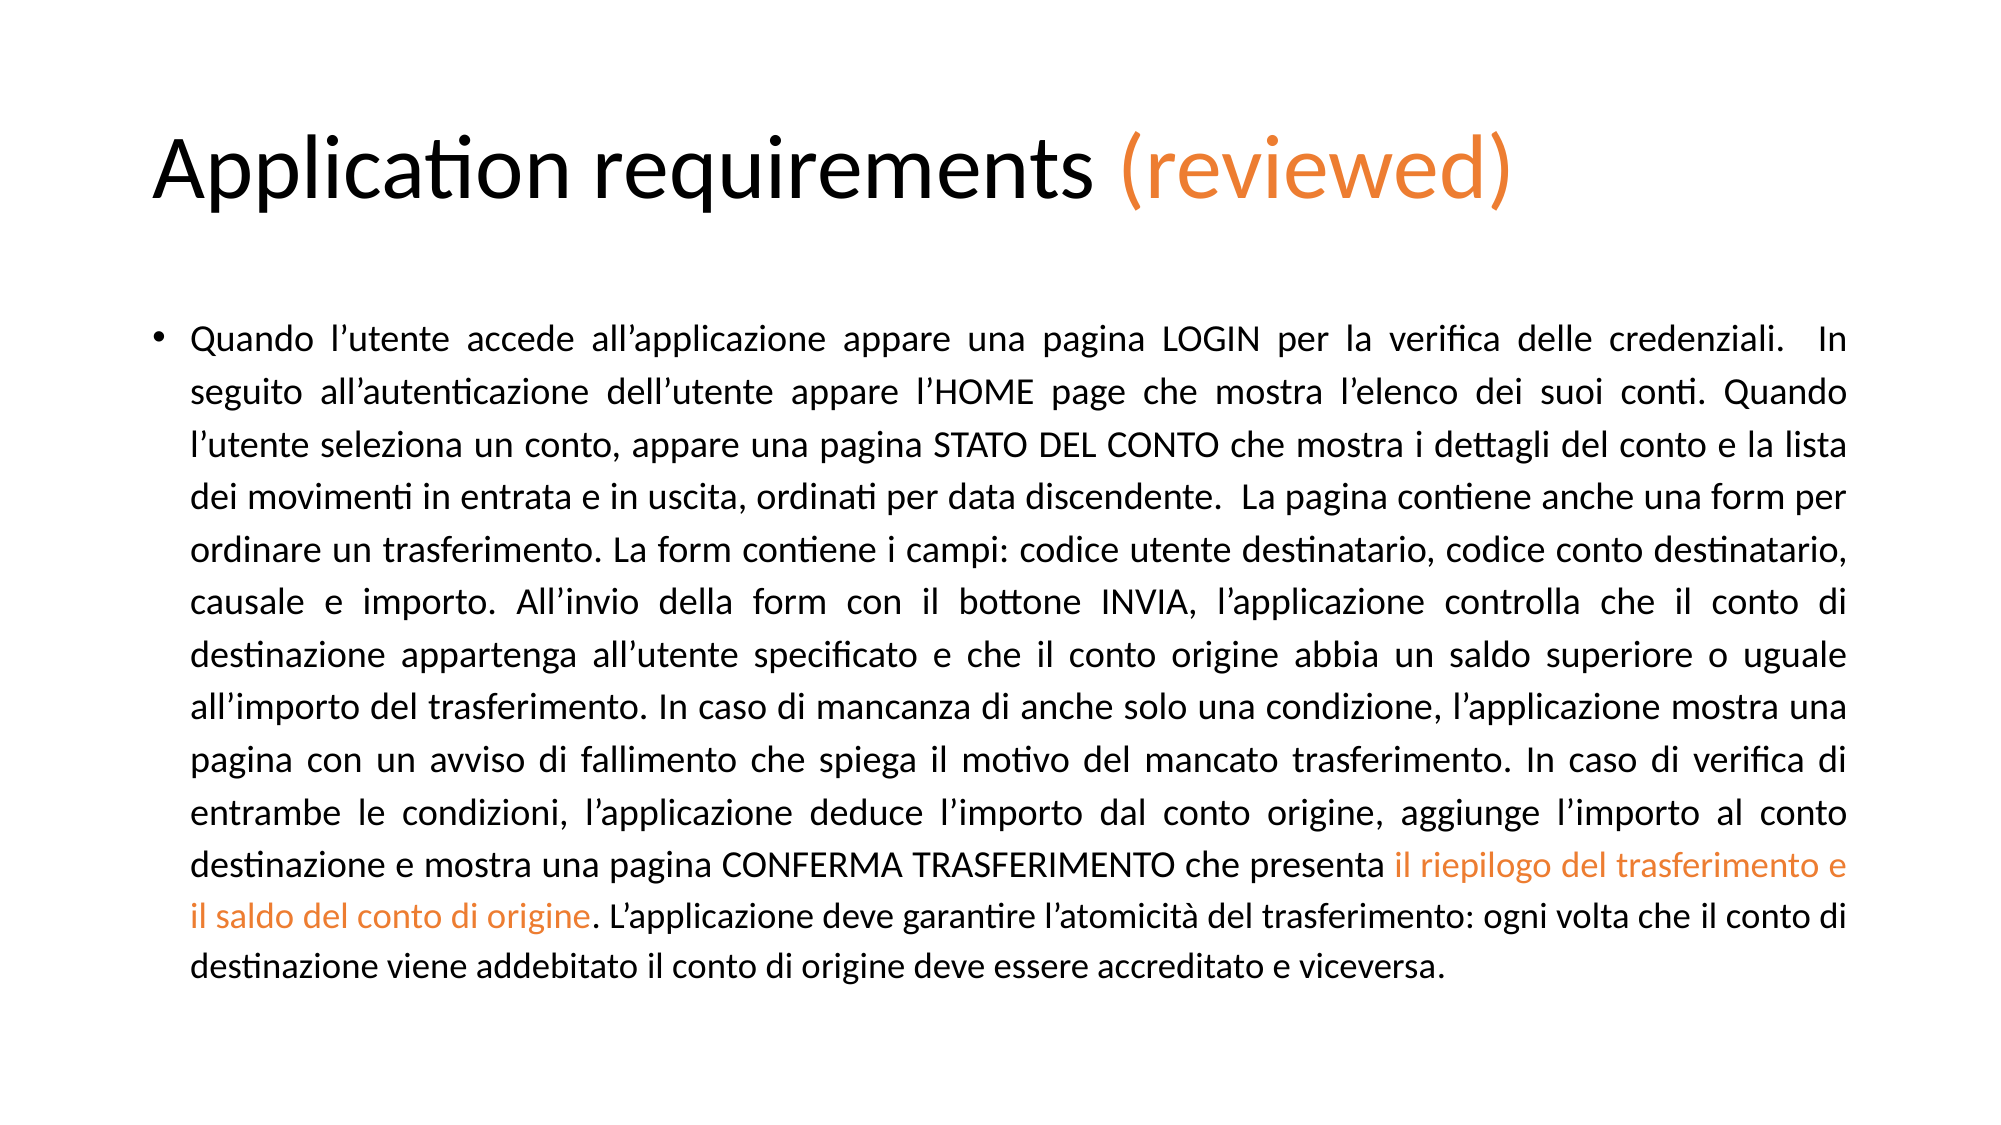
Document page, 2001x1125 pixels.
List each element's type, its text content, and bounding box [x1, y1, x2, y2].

title Application requirements (reviewed) [137, 59, 1863, 278]
list Quando l’utente accede all’applicazione appare una pagina LOGIN per la verifica delle credenziali. In seguito all’autenticazione dell’utente appare l’HOME page che mostra l’elenco dei suoi conti. Quando l’utente seleziona un conto, appare una pagina STATO DEL CONTO che mostra i dettagli del conto e la lista dei movimenti in entrata e in uscita, ordinati per data discendente. La pagina contiene anche una form per ordinare un trasferimento. La form contiene i campi: codice utente destinatario, codice conto destinatario, causale e importo. All’invio della form con il bottone INVIA, l’applicazione controlla che il conto di destinazione appartenga all’utente specificato e che il conto origine abbia un saldo superiore o uguale all’importo del trasferimento. In caso di mancanza di anche solo una condizione, l’applicazione mostra una pagina con un avviso di fallimento che spiega il motivo del mancato trasferimento. In caso di verifica di entrambe le condizioni, l’applicazione deduce l’importo dal conto origine, aggiunge l’importo al conto destinazione e mostra una pagina CONFERMA TRASFERIMENTO che presenta il riepilogo del trasferimento e il saldo del conto di origine. L’applicazione deve garantire l’atomicità del trasferimento: ogni volta che il conto di destinazione viene addebitato il conto di origine deve essere accreditato e viceversa. [137, 299, 1863, 1014]
